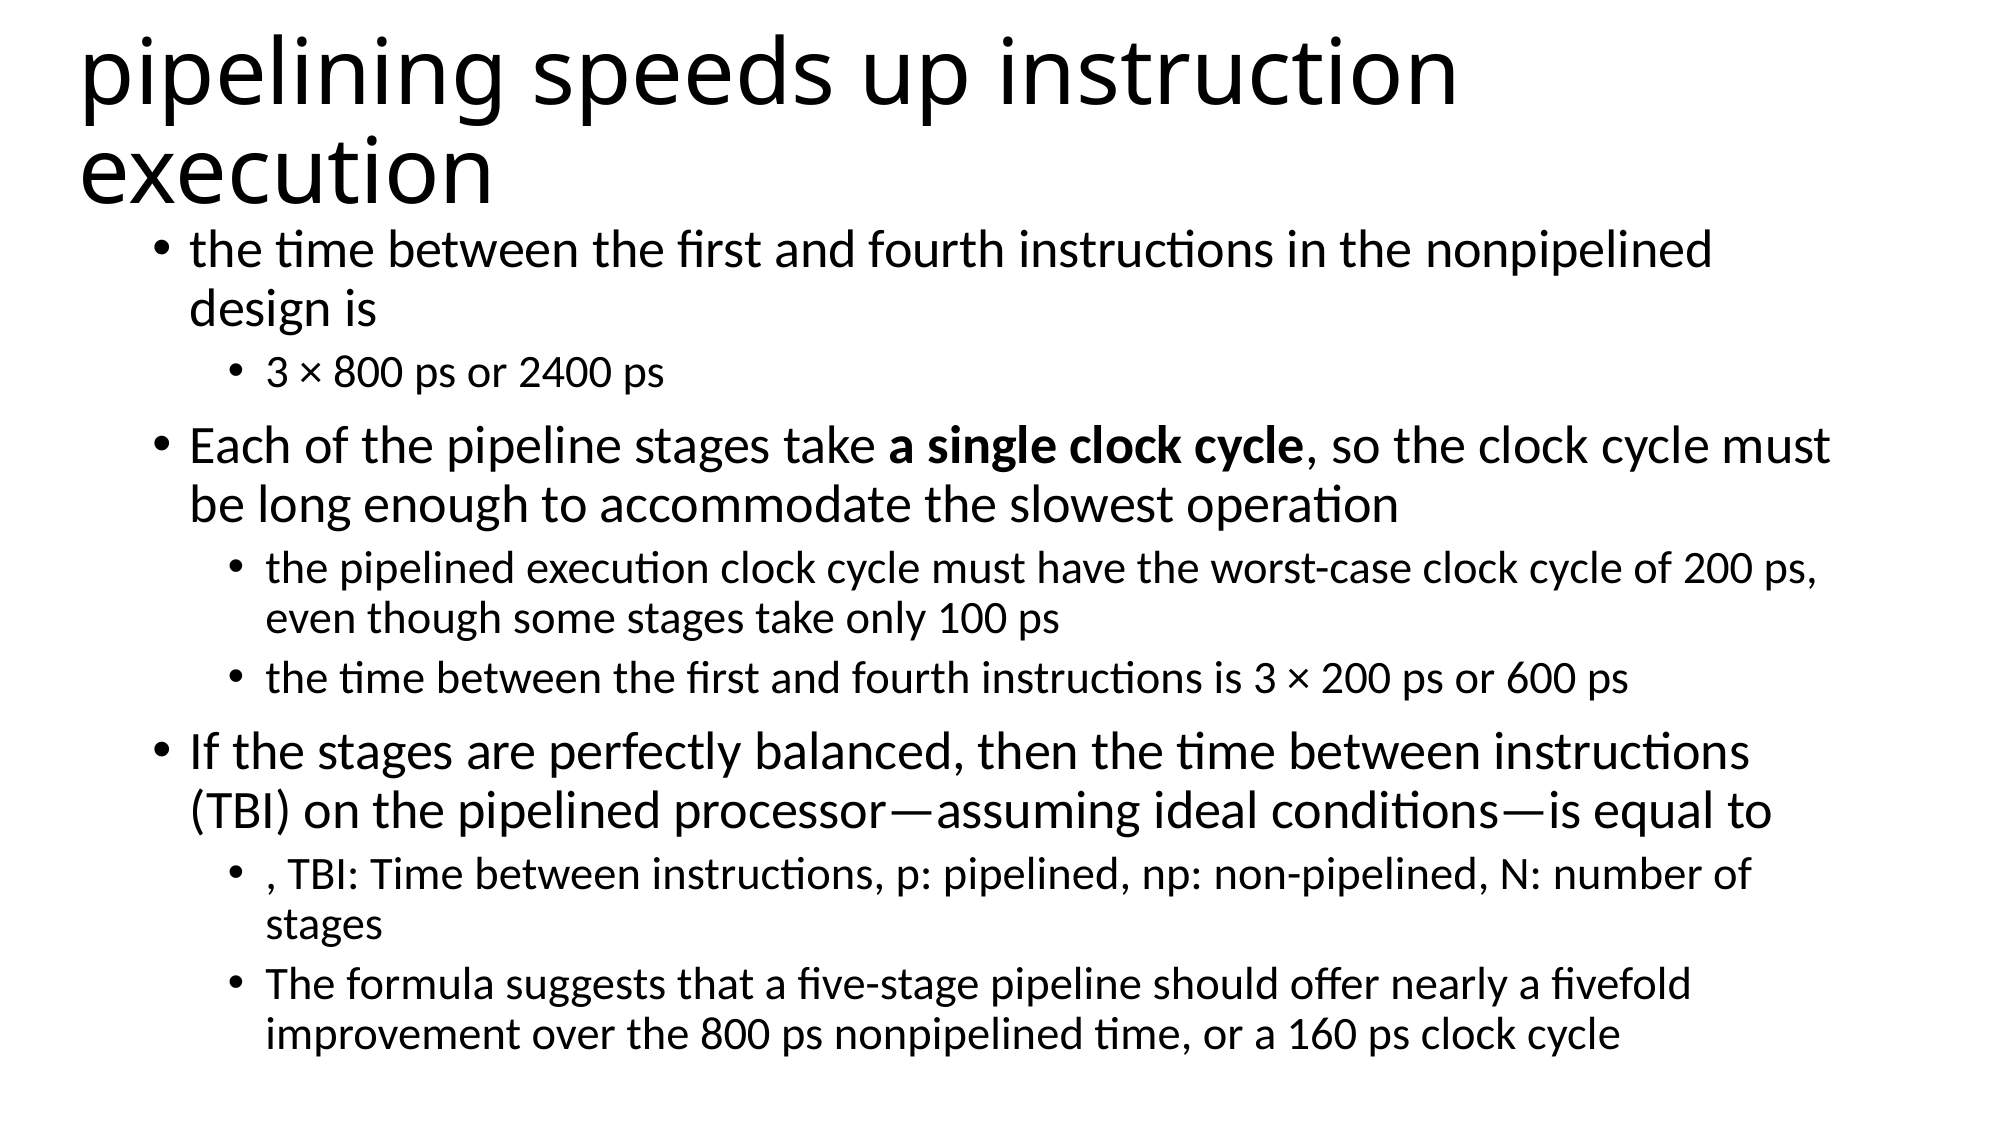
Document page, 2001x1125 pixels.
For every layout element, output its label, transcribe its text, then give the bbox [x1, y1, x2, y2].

title pipelining speeds up instruction execution [63, 59, 1863, 189]
